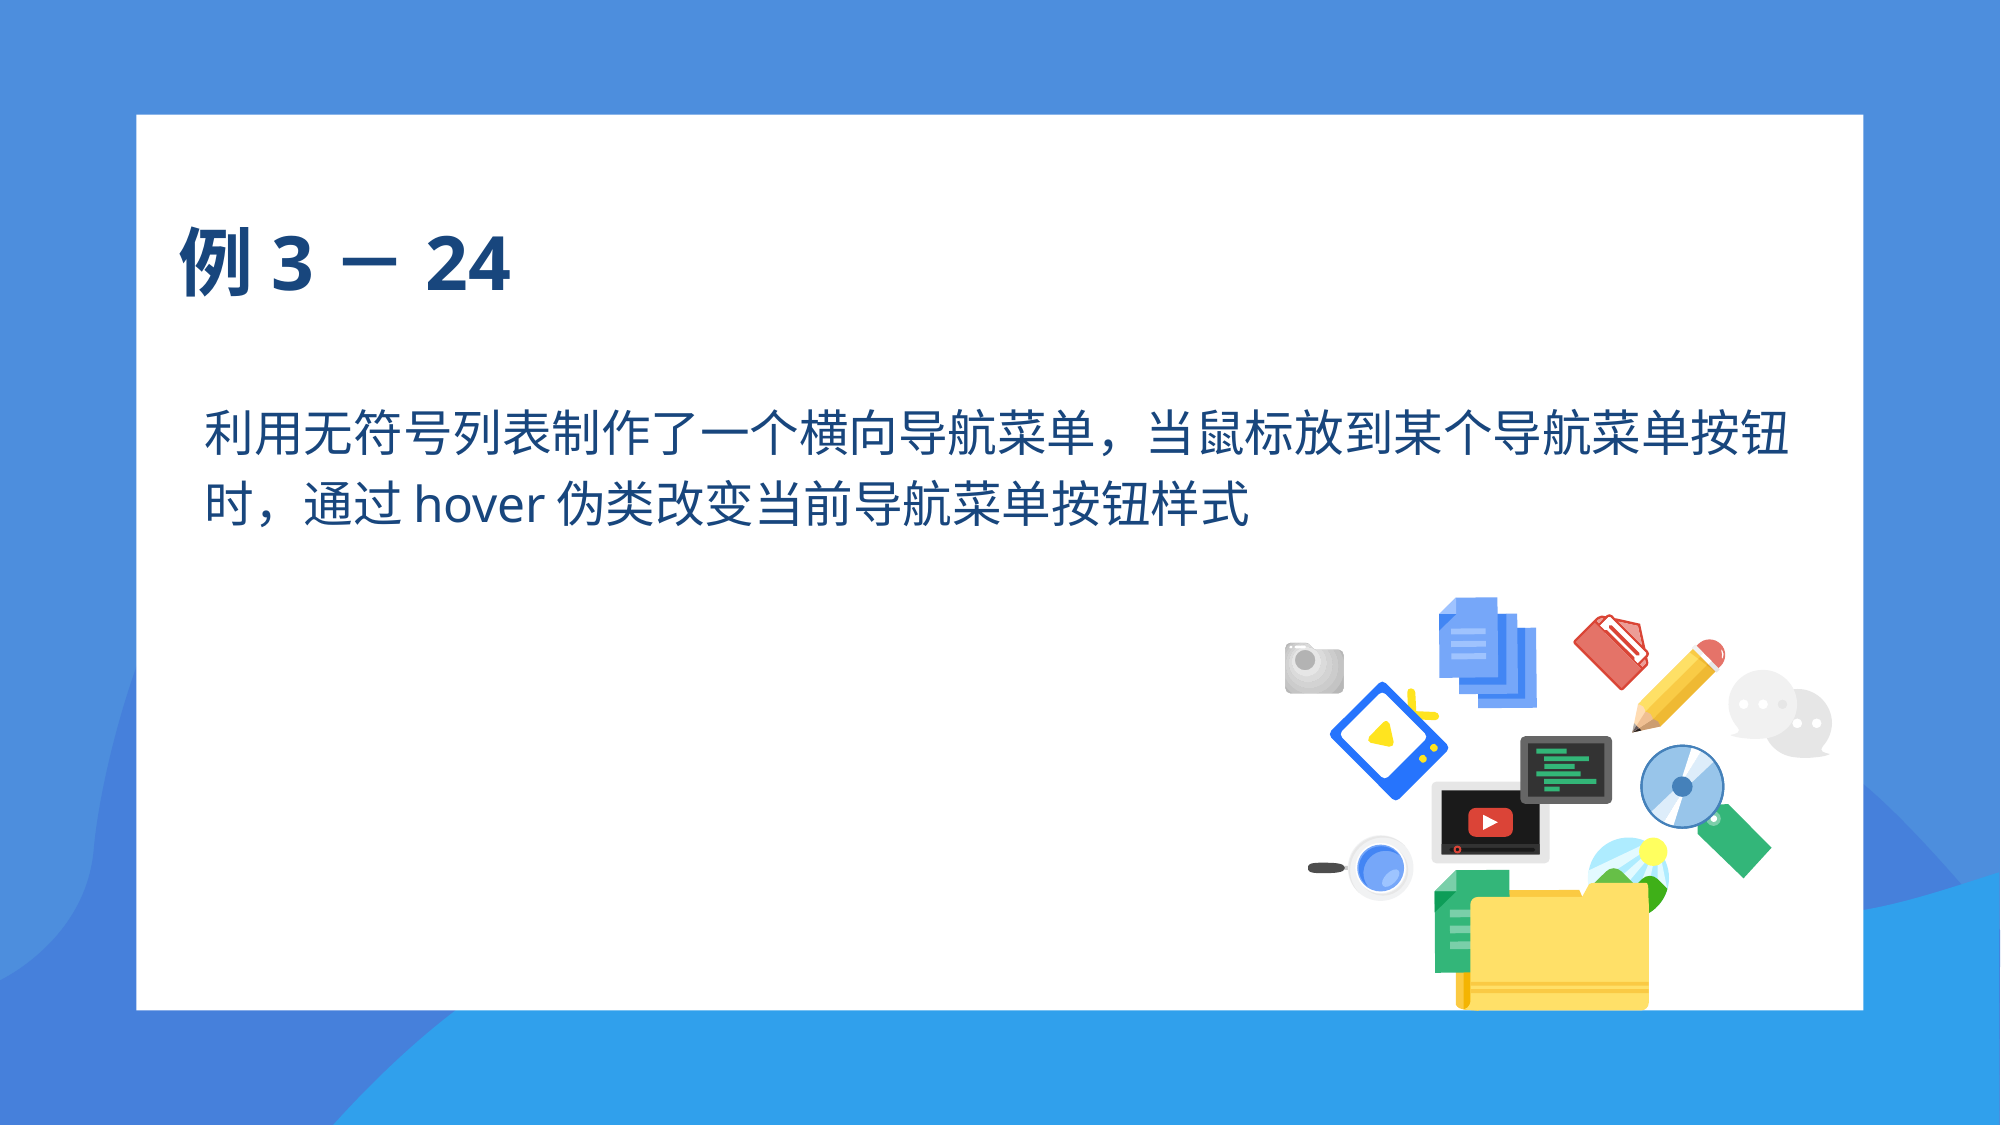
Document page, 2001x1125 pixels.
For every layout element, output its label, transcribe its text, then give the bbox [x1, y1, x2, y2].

title 例3－24 [163, 176, 1053, 314]
list 利用无符号列表制作了一个横向导航菜单，当鼠标放到某个导航菜单按钮时，通过hover伪类改变当前导航菜单按钮样式 [189, 382, 1825, 542]
